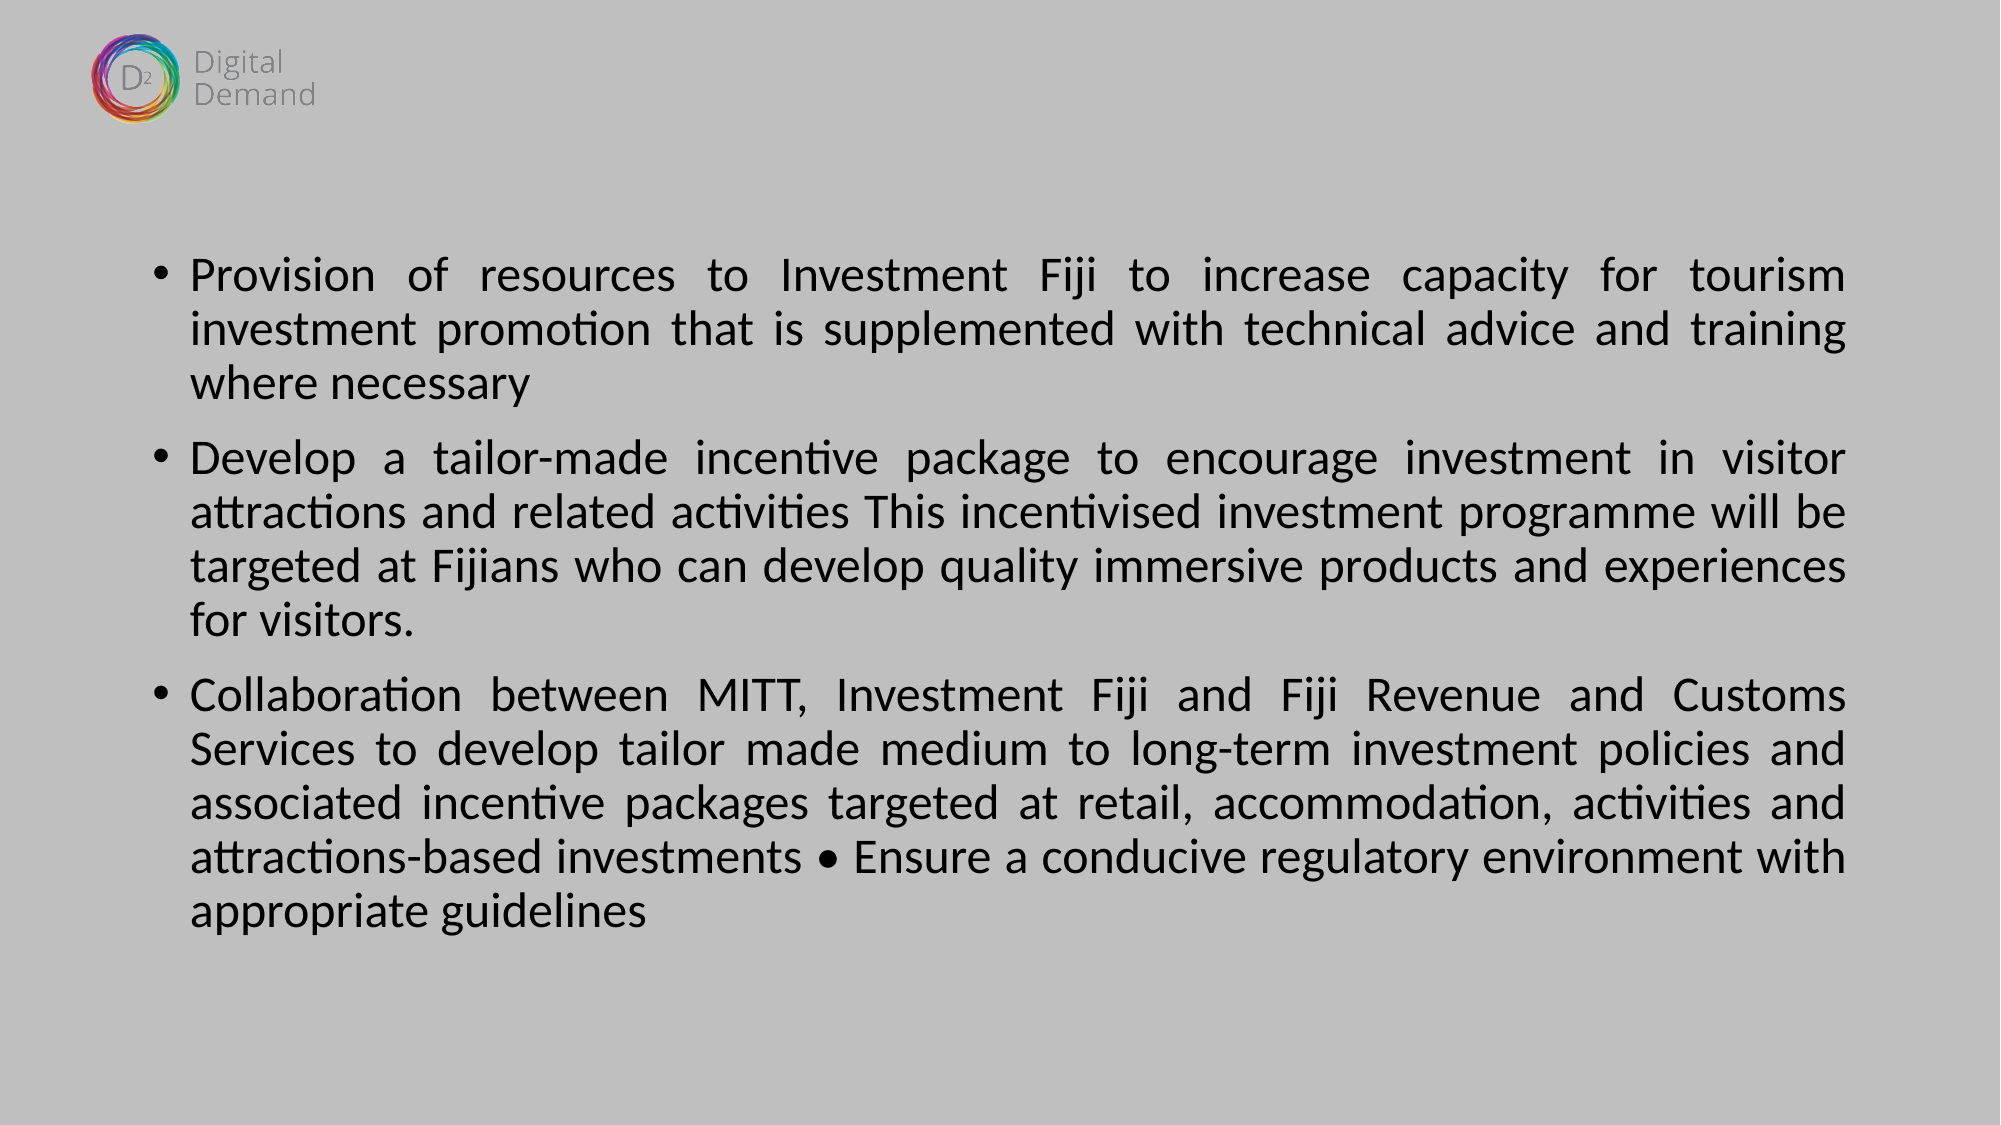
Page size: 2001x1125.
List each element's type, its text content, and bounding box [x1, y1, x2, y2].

picture [91, 5, 314, 152]
list Provision of resources to Investment Fiji to increase capacity for tourism investment promotion that is supplemented with technical advice and training where necessary Develop a tailor-made incentive package to encourage investment in visitor attractions and related activities This incentivised investment programme will be targeted at Fijians who can develop quality immersive products and experiences for visitors. Collaboration between MITT, Investment Fiji and Fiji Revenue and Customs Services to develop tailor made medium to long-term investment policies and associated incentive packages targeted at retail, accommodation, activities and attractions-based investments • Ensure a conducive regulatory environment with appropriate guidelines [137, 241, 1863, 955]
